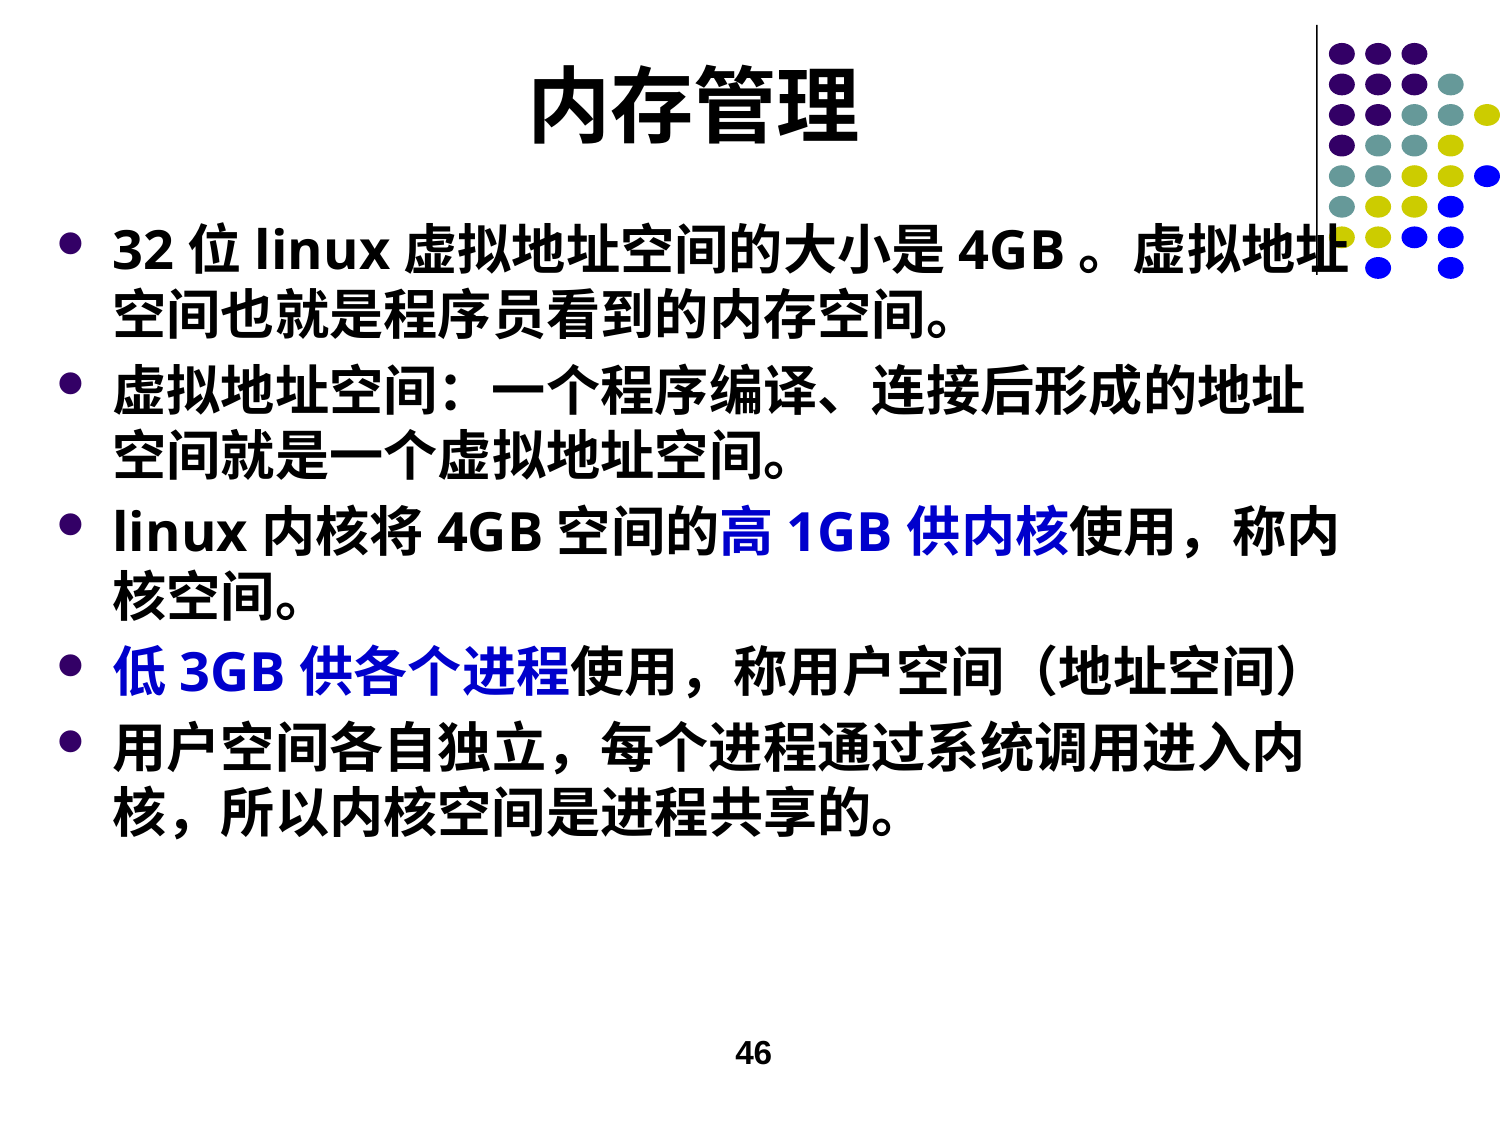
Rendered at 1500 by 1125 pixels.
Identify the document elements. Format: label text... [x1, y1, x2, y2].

list 32位linux虚拟地址空间的大小是4GB。虚拟地址空间也就是程序员看到的内存空间。 虚拟地址空间：一个程序编译、连接后形成的地址空间就是一个虚拟地址空间。 linux内核将4GB空间的高1GB供内核使用，称内核空间。 低3GB供各个进程使用，称用户空间（地址空间） 用户空间各自独立，每个进程通过系统调用进入内核，所以内核空间是进程共享的。 [41, 207, 1367, 1003]
slide_number 46 [578, 1023, 930, 1099]
title 内存管理 [74, 19, 1313, 162]
